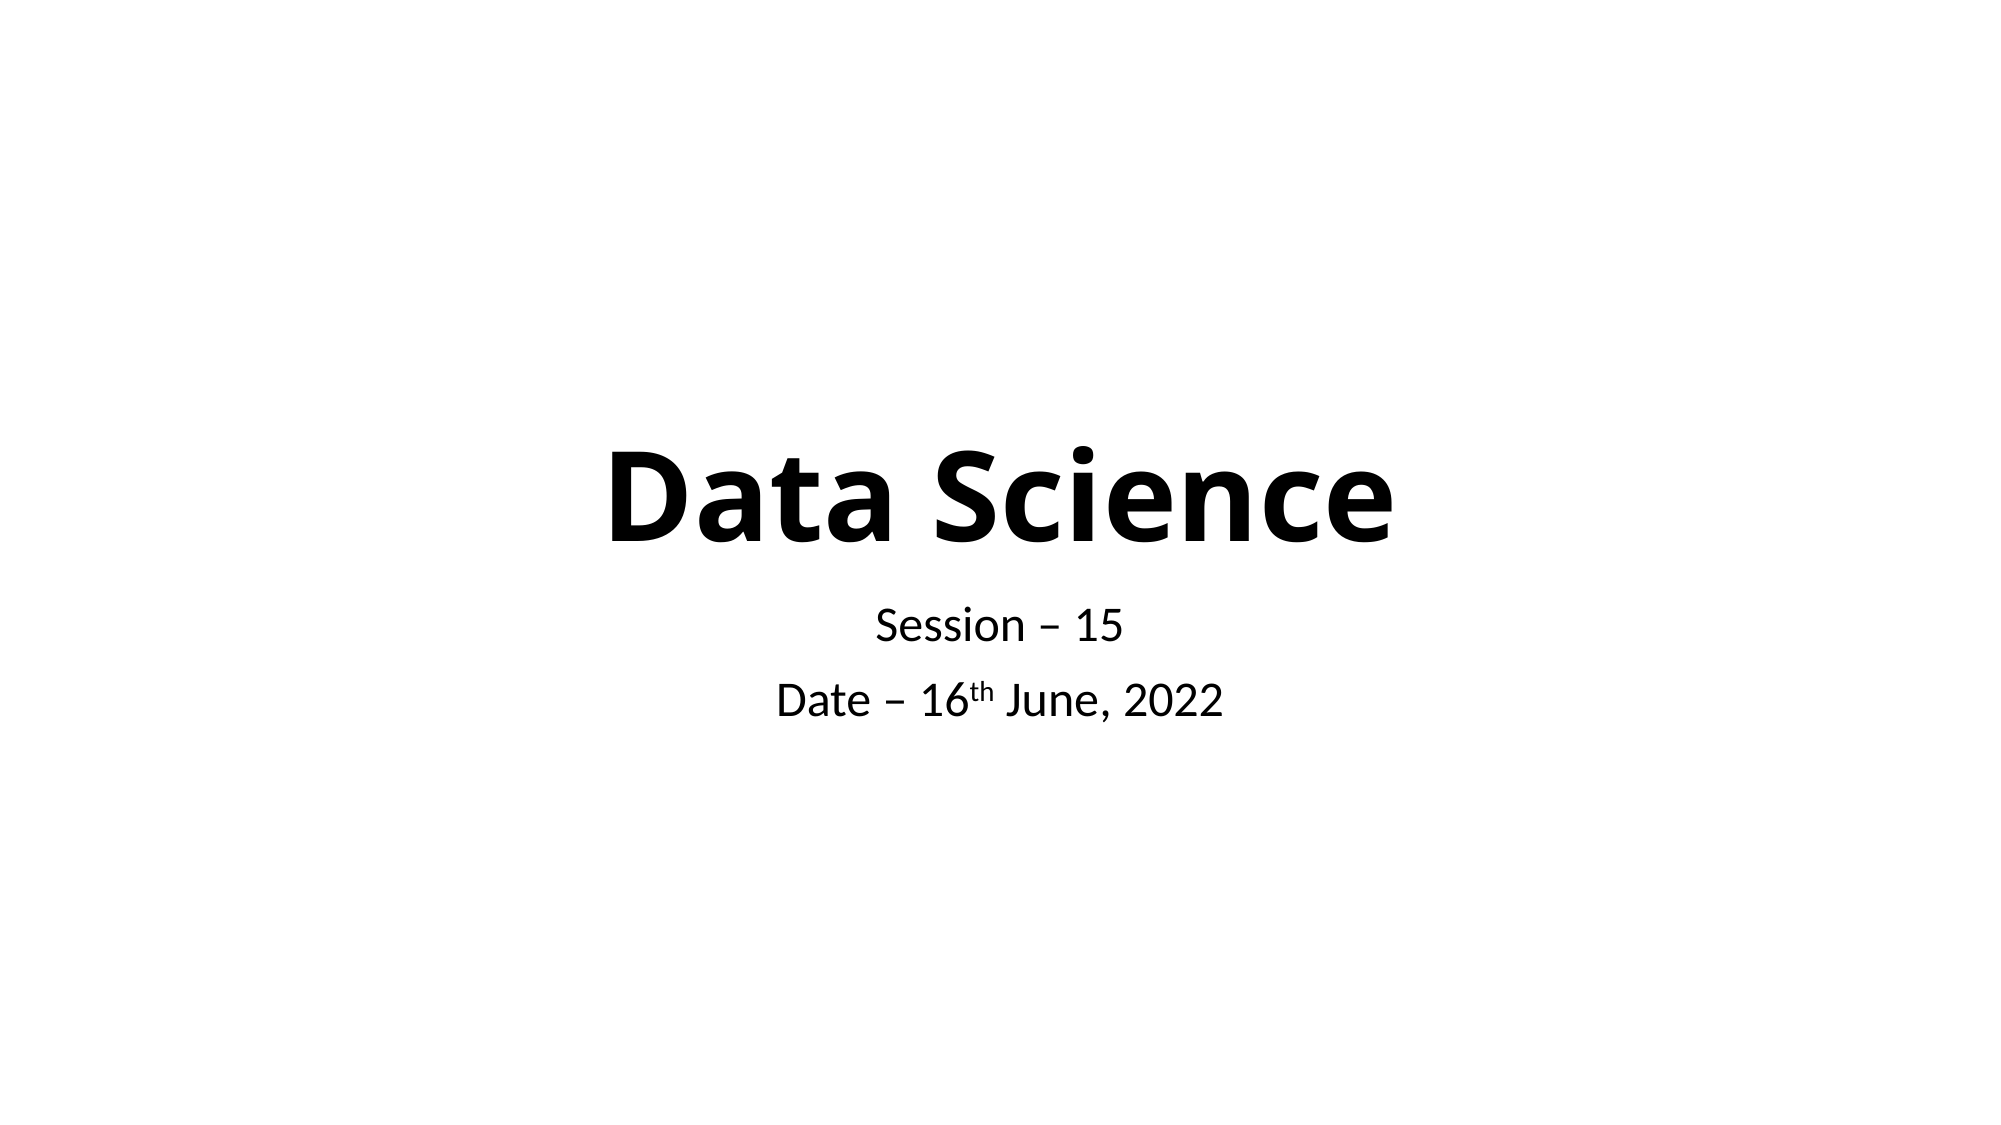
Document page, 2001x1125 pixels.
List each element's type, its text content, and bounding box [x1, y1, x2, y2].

title Data Science [249, 164, 1750, 576]
subtitle Session – 15 Date – 16th June, 2022 [249, 590, 1750, 863]
